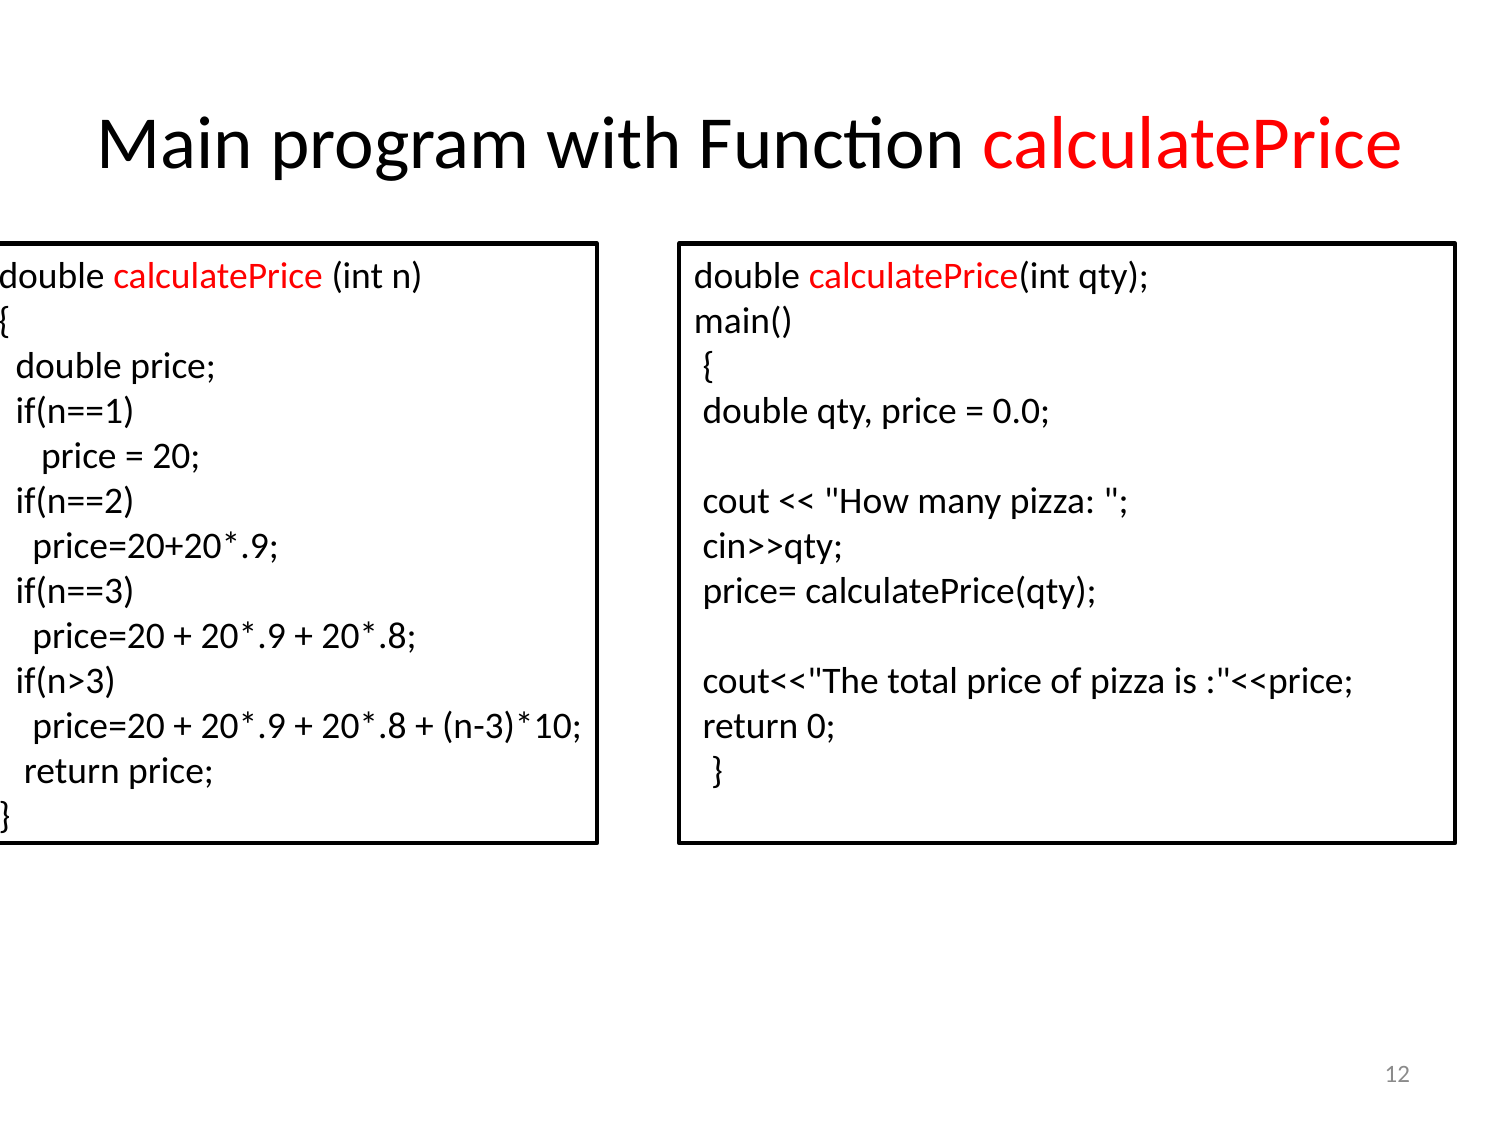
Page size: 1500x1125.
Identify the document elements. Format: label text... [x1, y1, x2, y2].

title Main program with Function calculatePrice [75, 45, 1425, 233]
slide_number 12 [1074, 1042, 1425, 1103]
text_box double calculatePrice(int qty); main() { double qty, price = 0.0; cout << "How many pizza: "; cin>>qty; price= calculatePrice(qty); cout<<"The total price of pizza is :"<<price; return 0; } [677, 241, 1457, 845]
text_box double calculatePrice (int n) { double price; if(n==1) price = 20; if(n==2) price=20+20*.9; if(n==3) price=20 + 20*.9 + 20*.8; if(n>3) price=20 + 20*.9 + 20*.8 + (n-3)*10; return price; } [0, 241, 599, 845]
